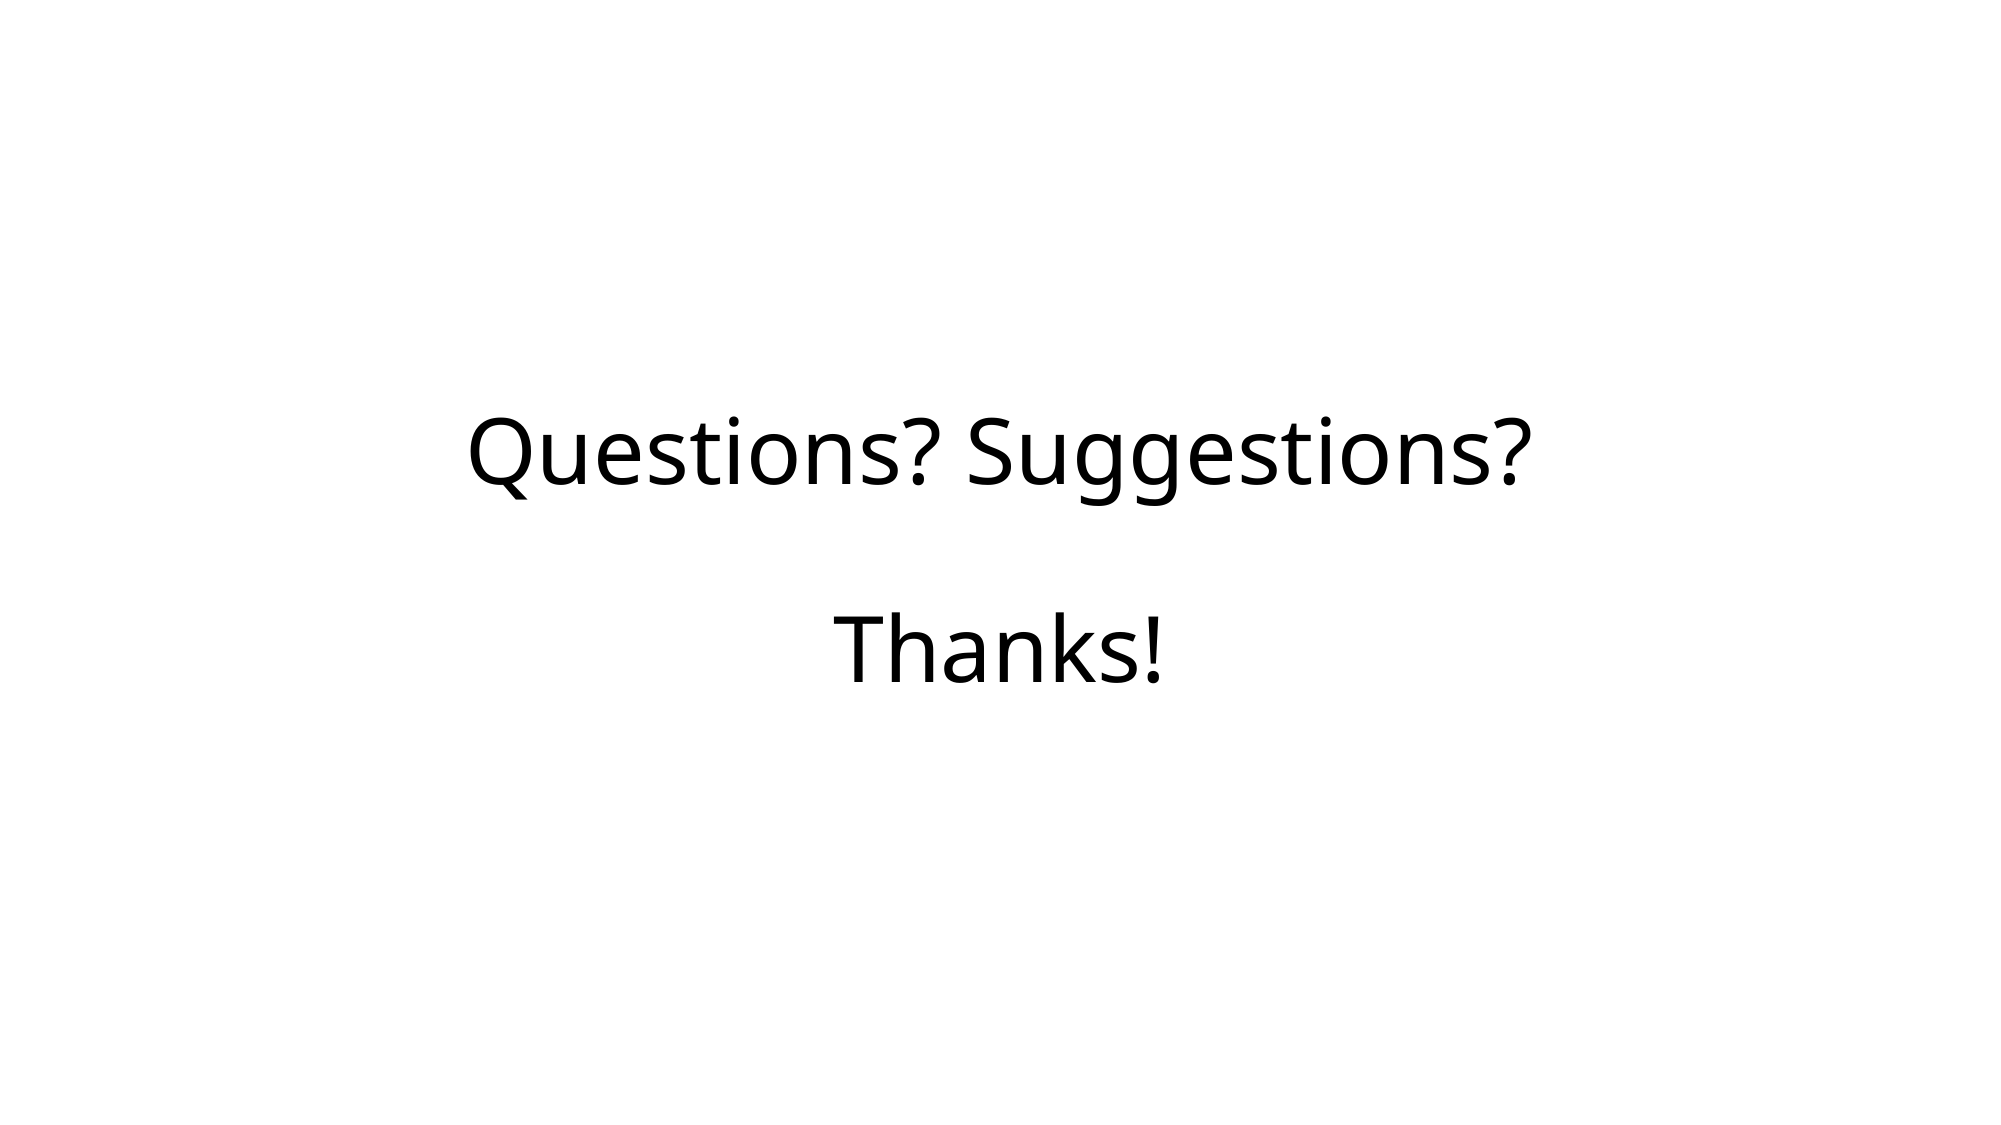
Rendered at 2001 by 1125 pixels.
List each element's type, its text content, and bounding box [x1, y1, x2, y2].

title Questions? Suggestions? Thanks! [137, 317, 1863, 791]
